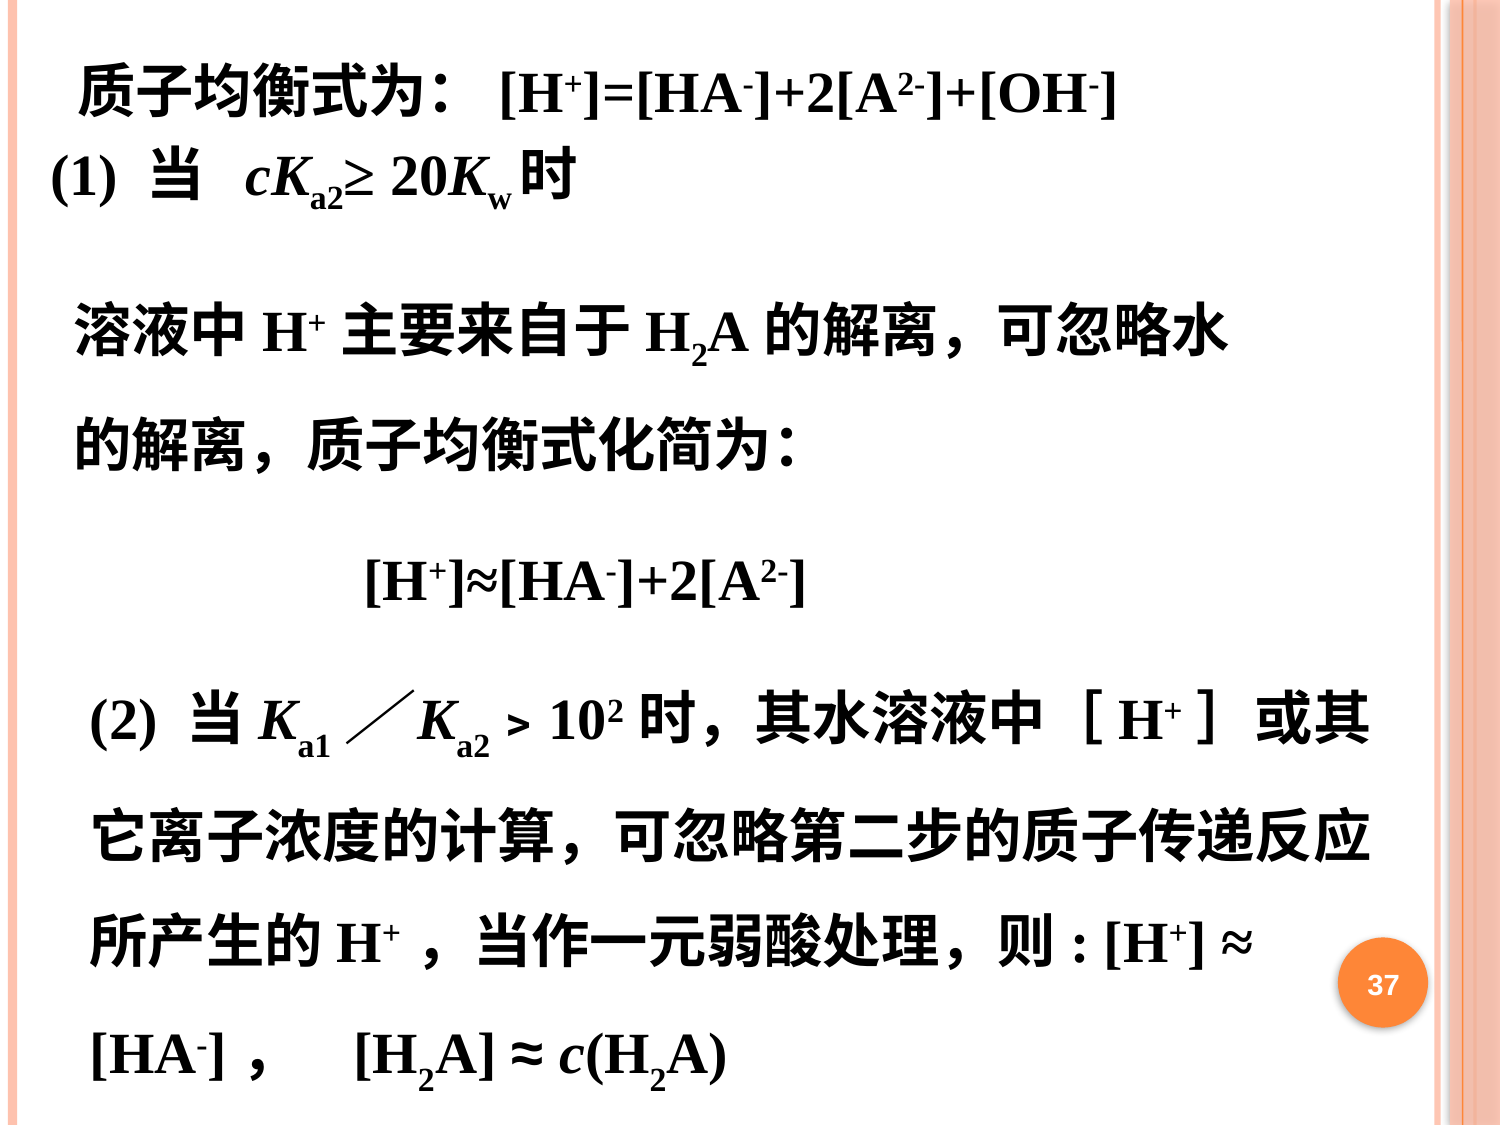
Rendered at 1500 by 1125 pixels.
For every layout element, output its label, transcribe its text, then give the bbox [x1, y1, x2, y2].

text_box (2) 当Ka1／Ka2﹥102时，其水溶液中［H+］或其它离子浓度的计算，可忽略第二步的质子传递反应所产生的H+，当作一元弱酸处理，则: [H+] ≈ [HA-]， [H2A] ≈ c(H2A) [0, 632, 1425, 1106]
slide_number 37 [1425, 940, 1434, 1026]
text_box 溶液中H+主要来自于H2A的解离，可忽略水的解离，质子均衡式化简为： [H+]≈[HA-]+2[A2-] [58, 246, 1289, 620]
list 质子均衡式为：[H+]=[HA-]+2[A2-]+[OH-] (1) 当 cKa2≥ 20Kw时 [34, 46, 1423, 248]
